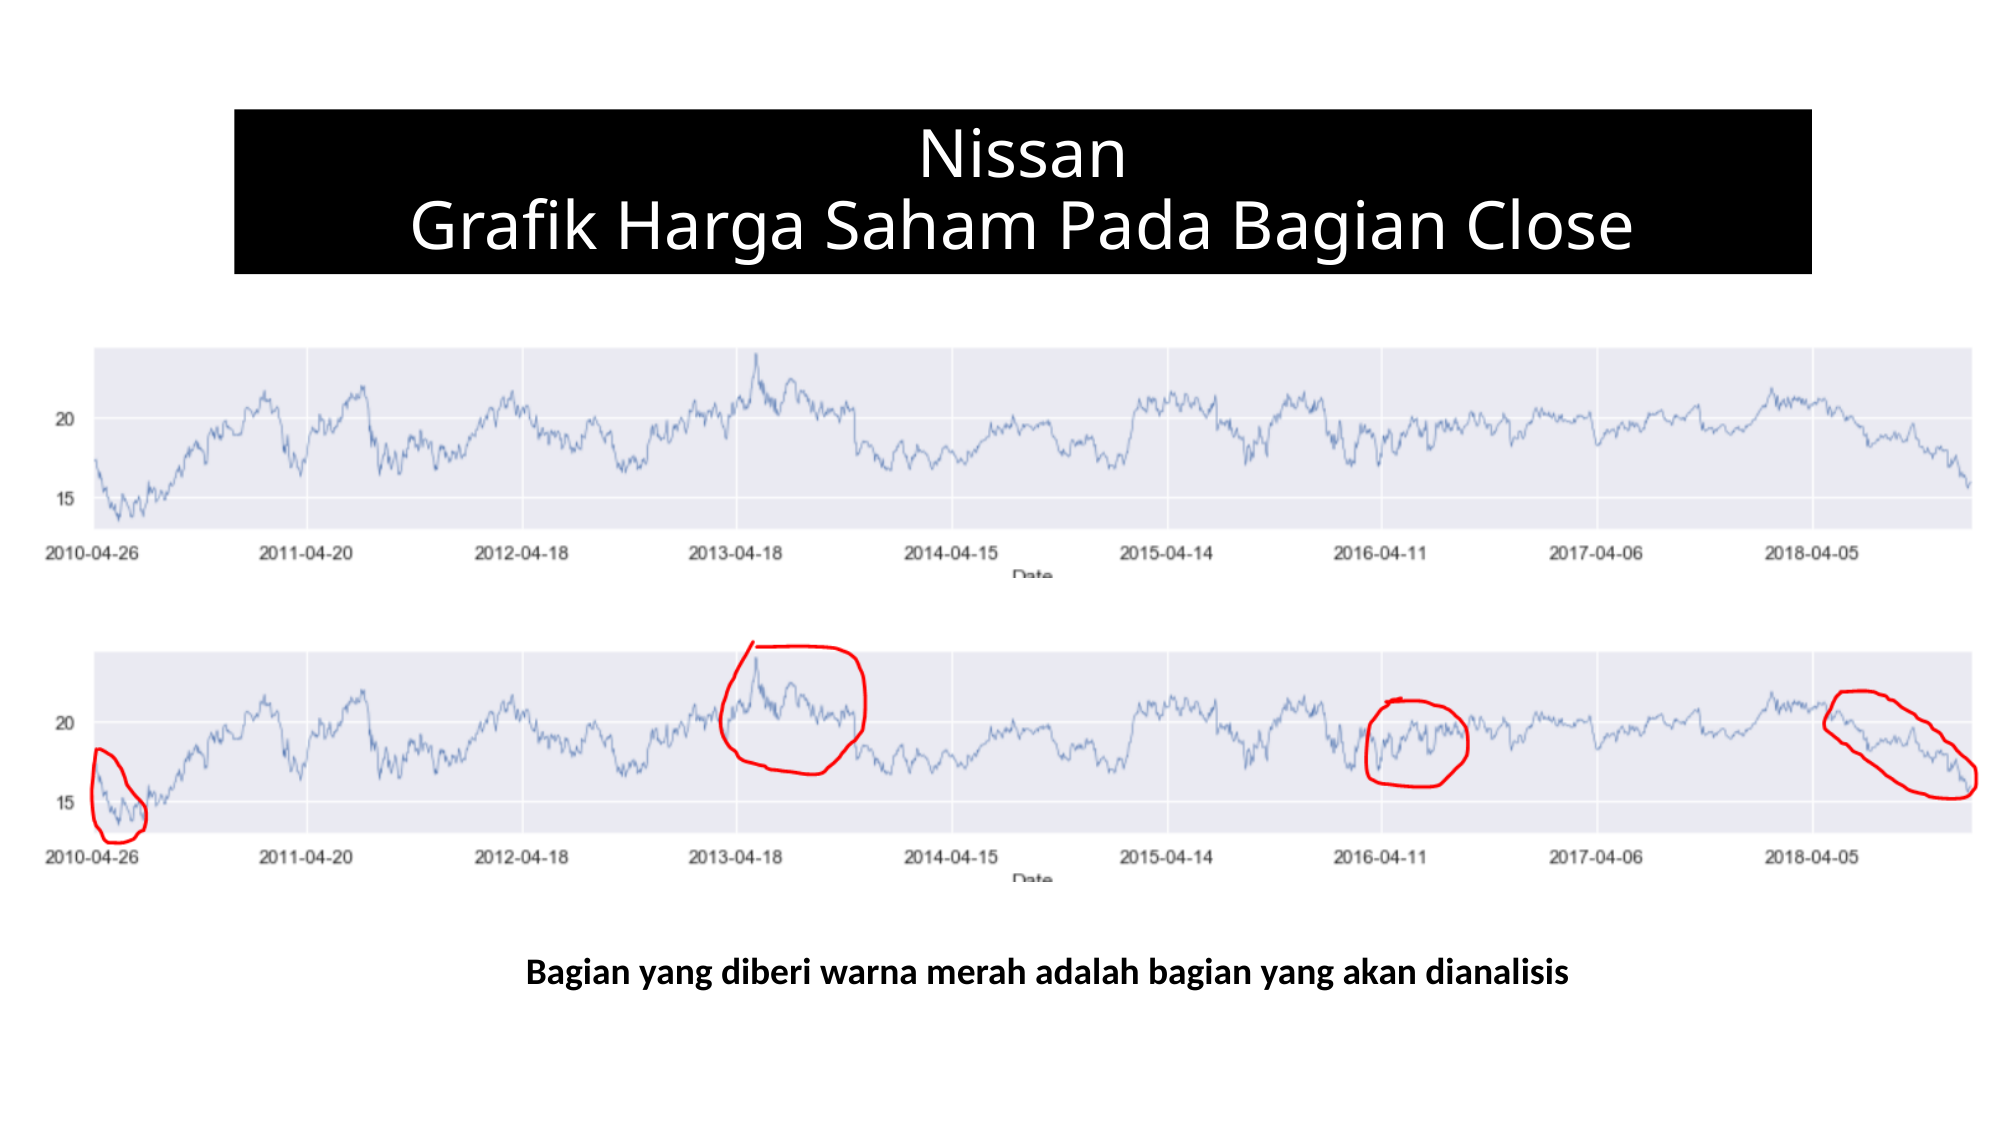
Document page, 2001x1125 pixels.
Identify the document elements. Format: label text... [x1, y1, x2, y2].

text_box Bagian yang diberi warna merah adalah bagian yang akan dianalisis [452, 939, 1644, 1000]
picture [35, 635, 1980, 882]
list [35, 331, 1980, 578]
text_box Nissan Grafik Harga Saham Pada Bagian Close [234, 109, 1812, 275]
